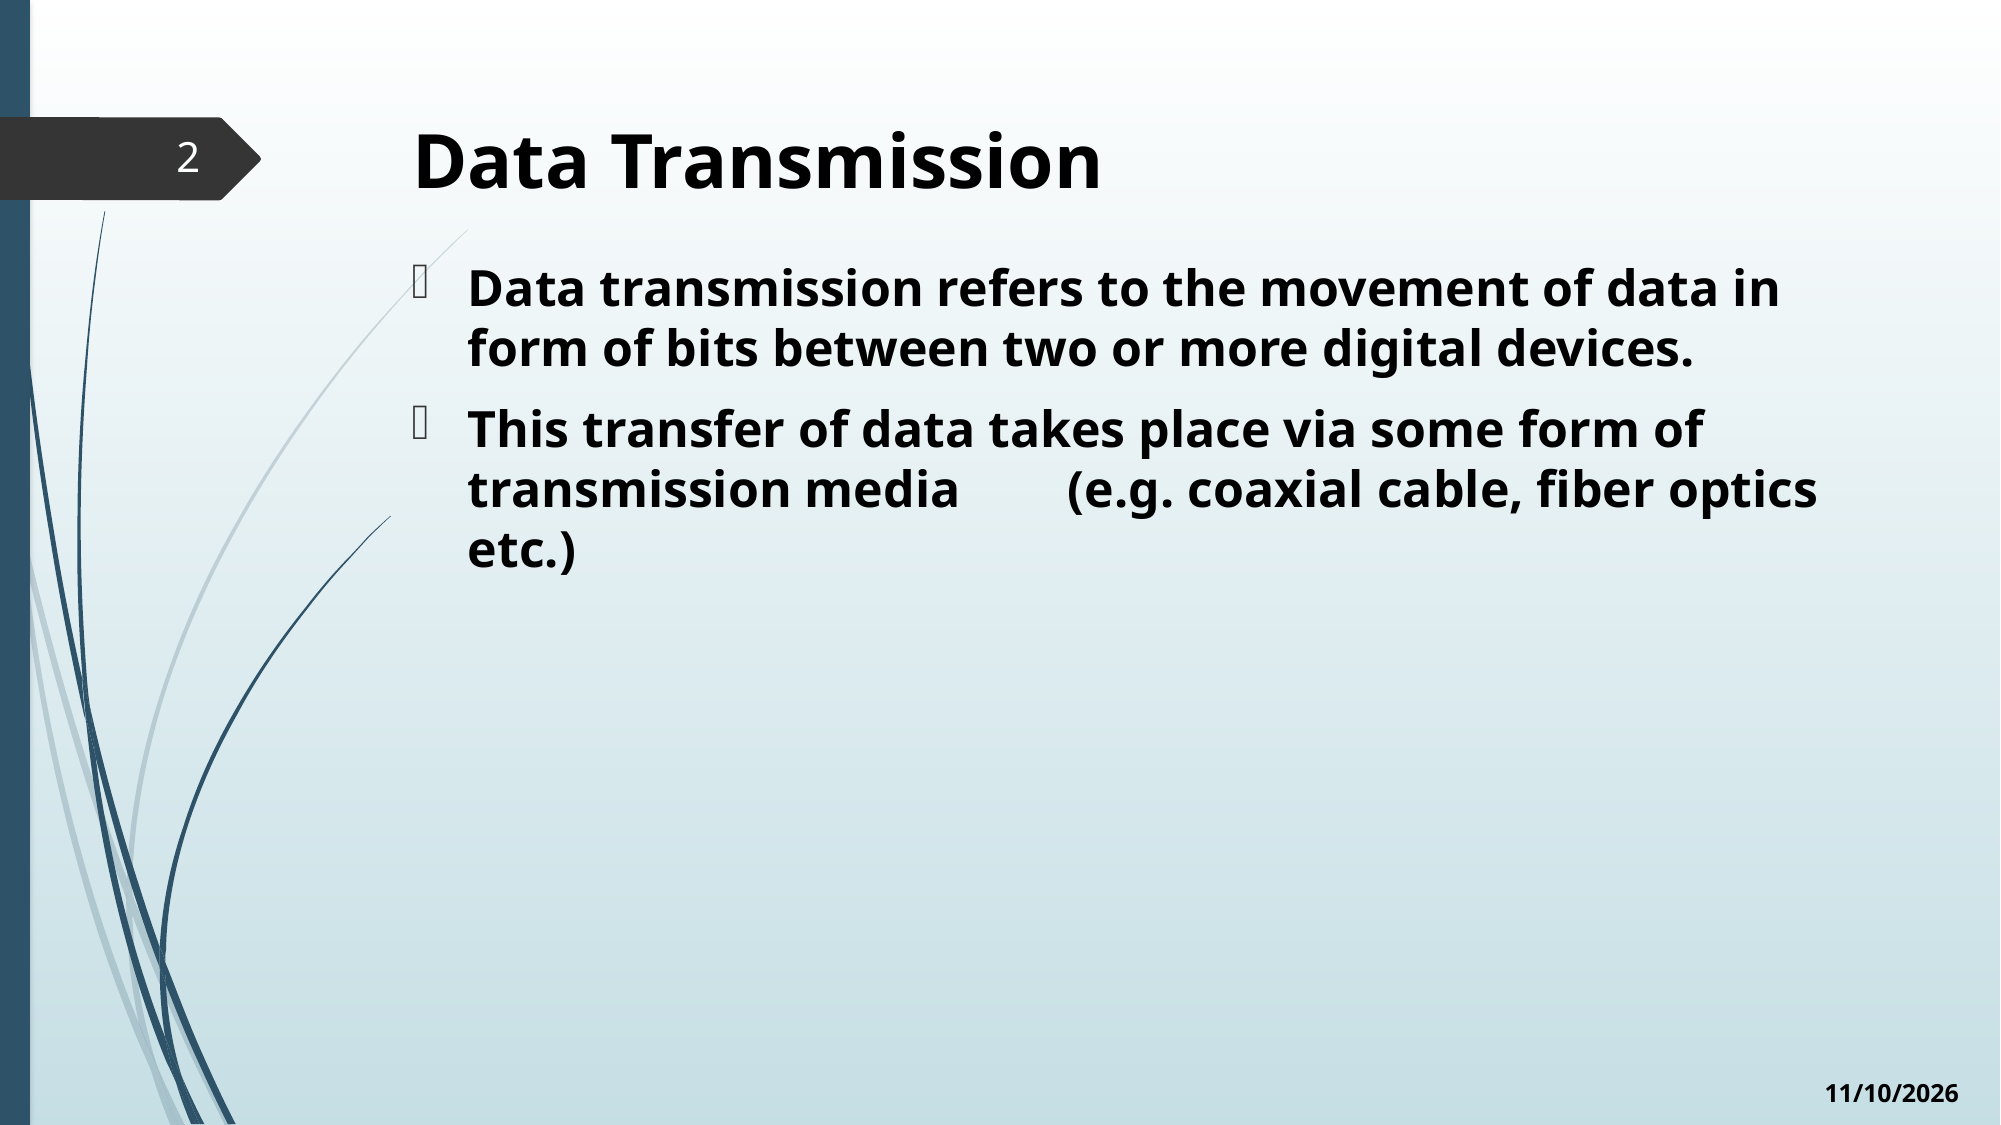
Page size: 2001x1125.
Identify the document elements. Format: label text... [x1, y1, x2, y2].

list Data transmission refers to the movement of data in form of bits between two or more digital devices. This transfer of data takes place via some form of transmission media (e.g. coaxial cable, fiber optics etc.) [396, 249, 1860, 970]
title Data Transmission [397, 106, 1860, 229]
slide_number 2 [87, 129, 216, 190]
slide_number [1786, 1064, 1975, 1125]
